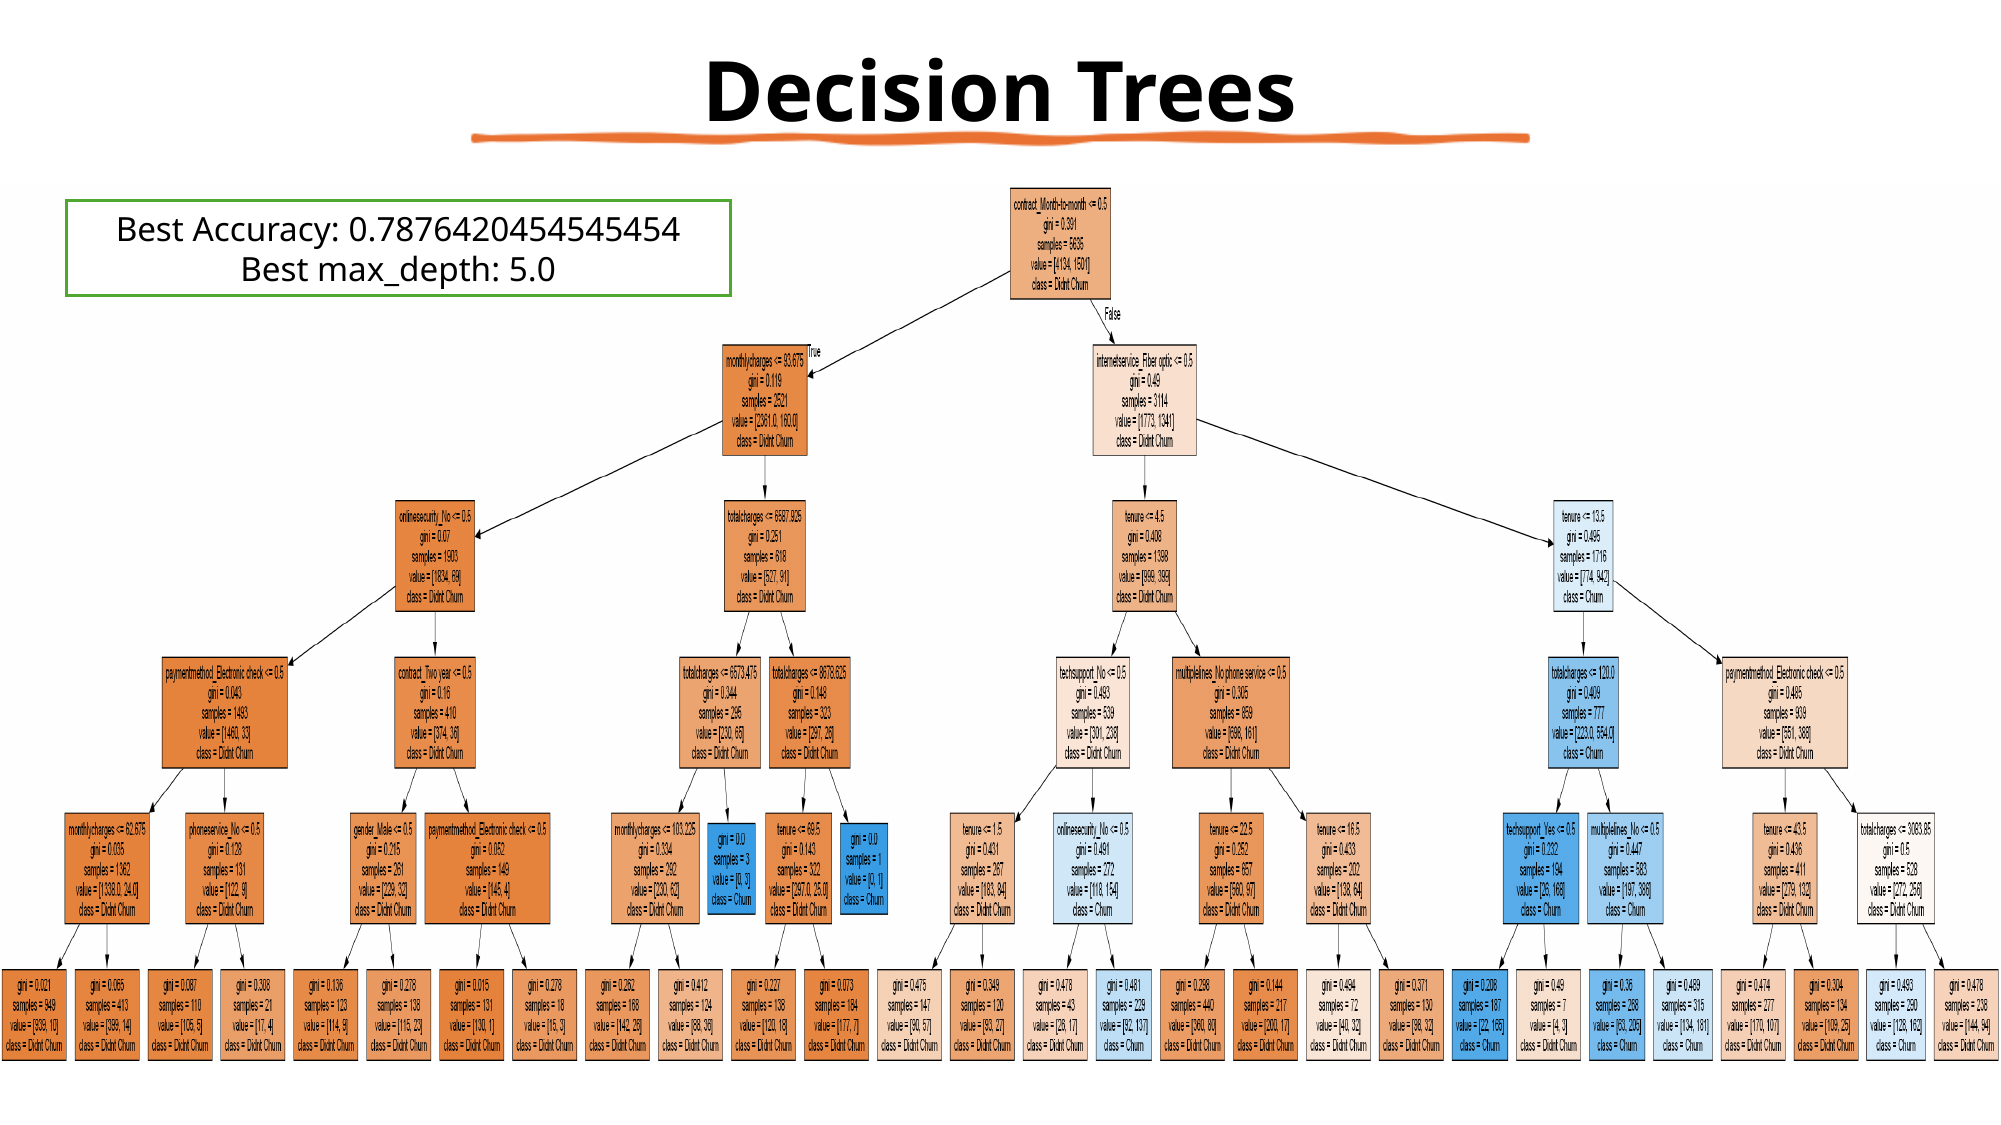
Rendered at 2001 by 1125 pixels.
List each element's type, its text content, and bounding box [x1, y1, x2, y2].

text_box Decision Trees [0, 30, 2000, 146]
picture [0, 183, 2000, 1066]
picture [447, 114, 1553, 160]
